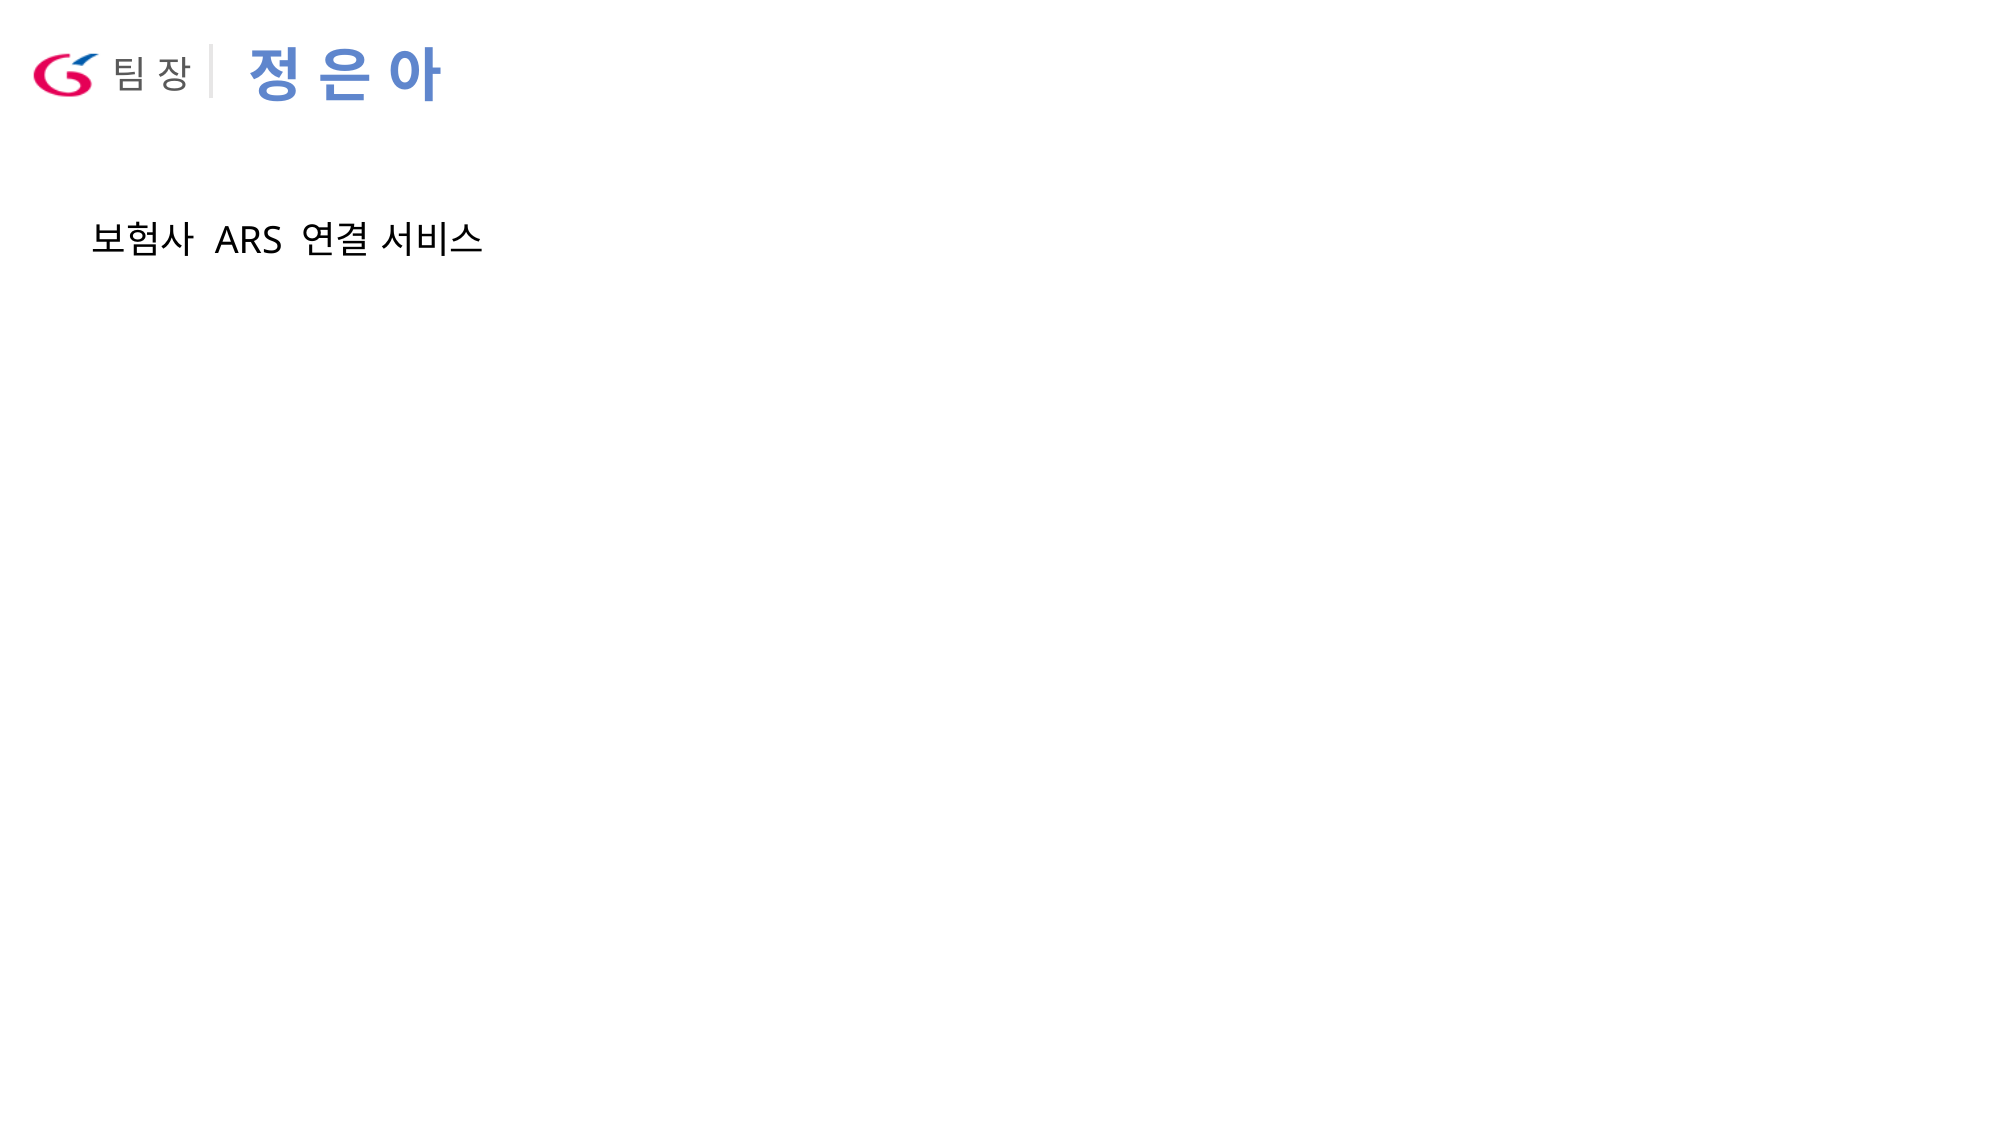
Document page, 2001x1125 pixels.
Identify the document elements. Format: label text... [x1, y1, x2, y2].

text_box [30, 31, 470, 117]
text_box 보험사 ARS 연결 서비스 [77, 208, 500, 268]
